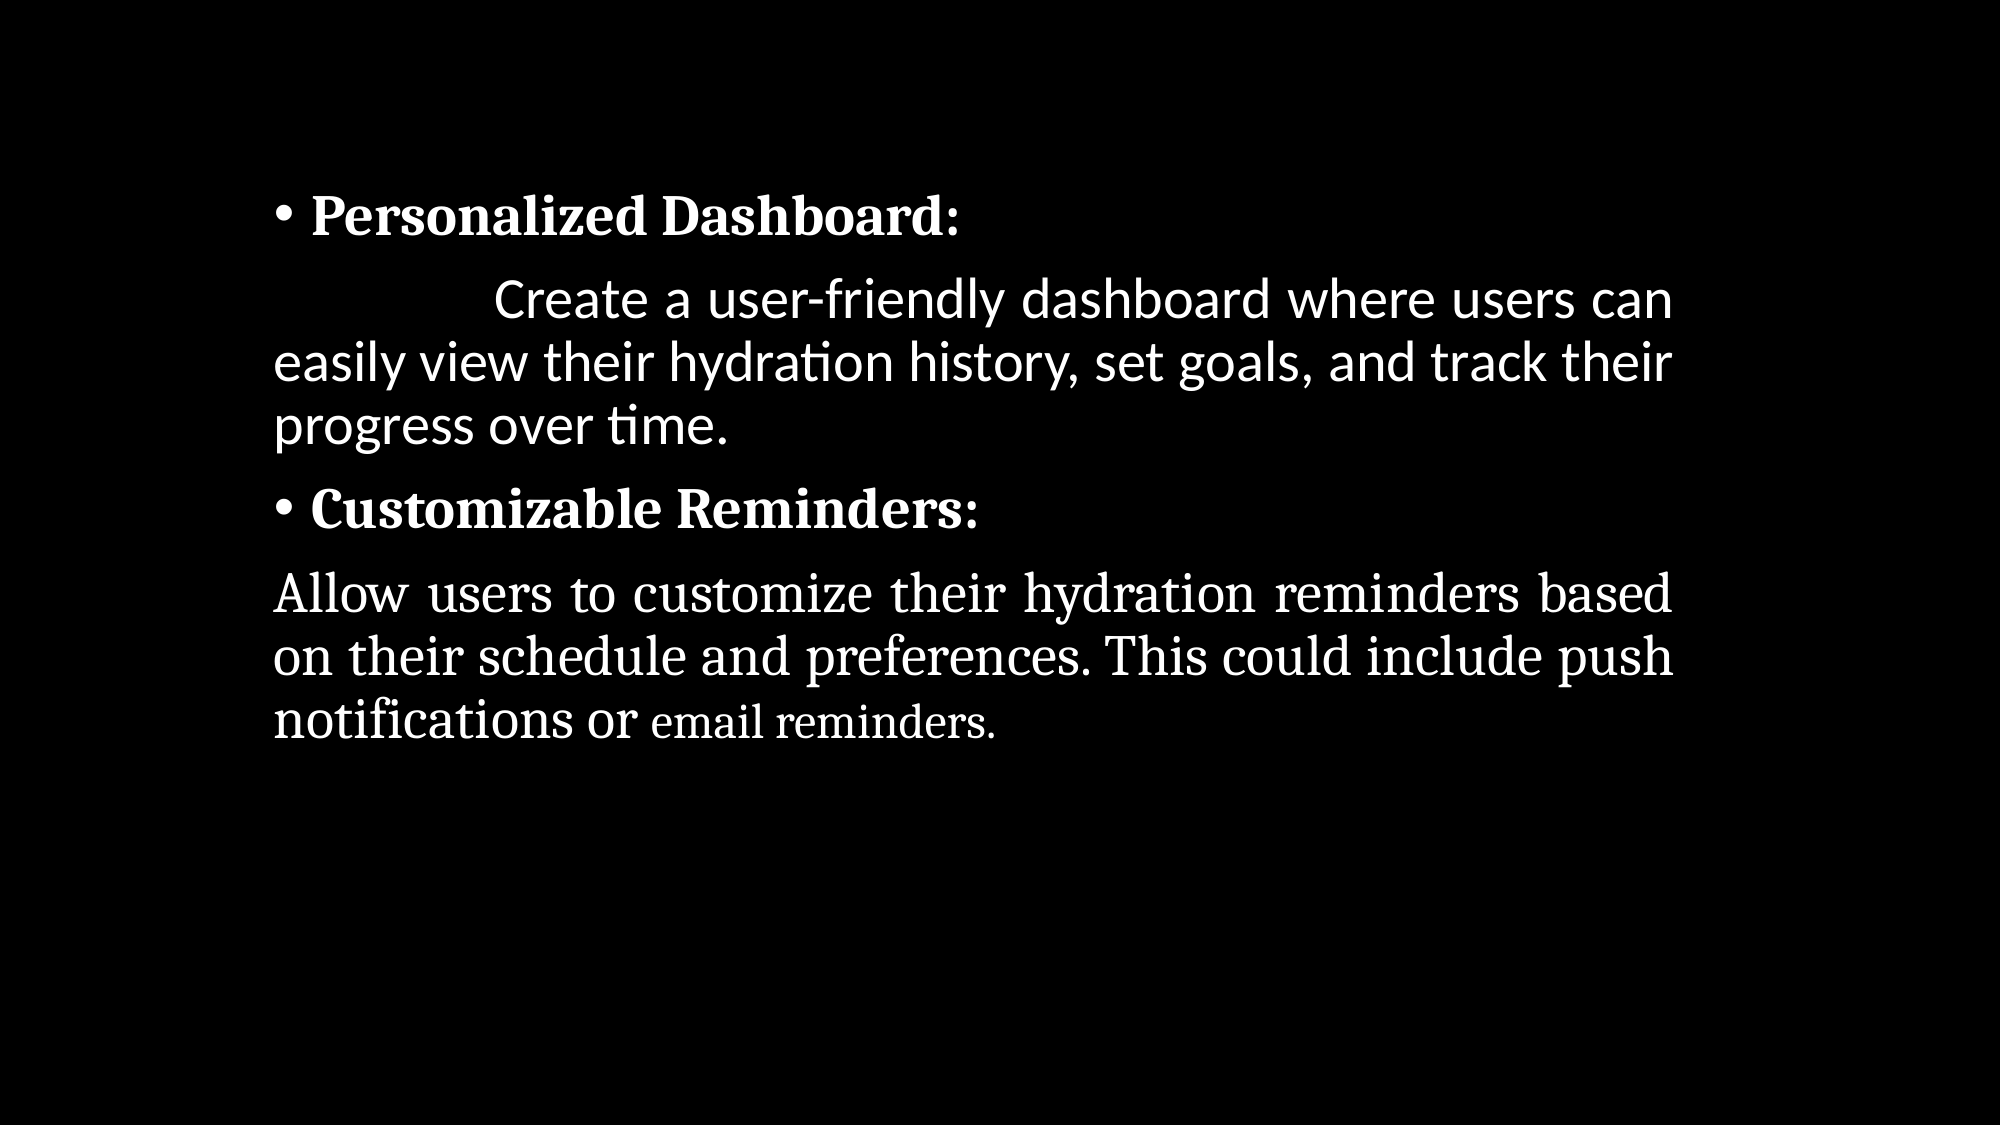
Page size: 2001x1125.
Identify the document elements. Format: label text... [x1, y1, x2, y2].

list Personalized Dashboard: Create a user-friendly dashboard where users can easily view their hydration history, set goals, and track their progress over time. Customizable Reminders: Allow users to customize their hydration reminders based on their schedule and preferences. This could include push notifications or email reminders. [258, 177, 1690, 1014]
